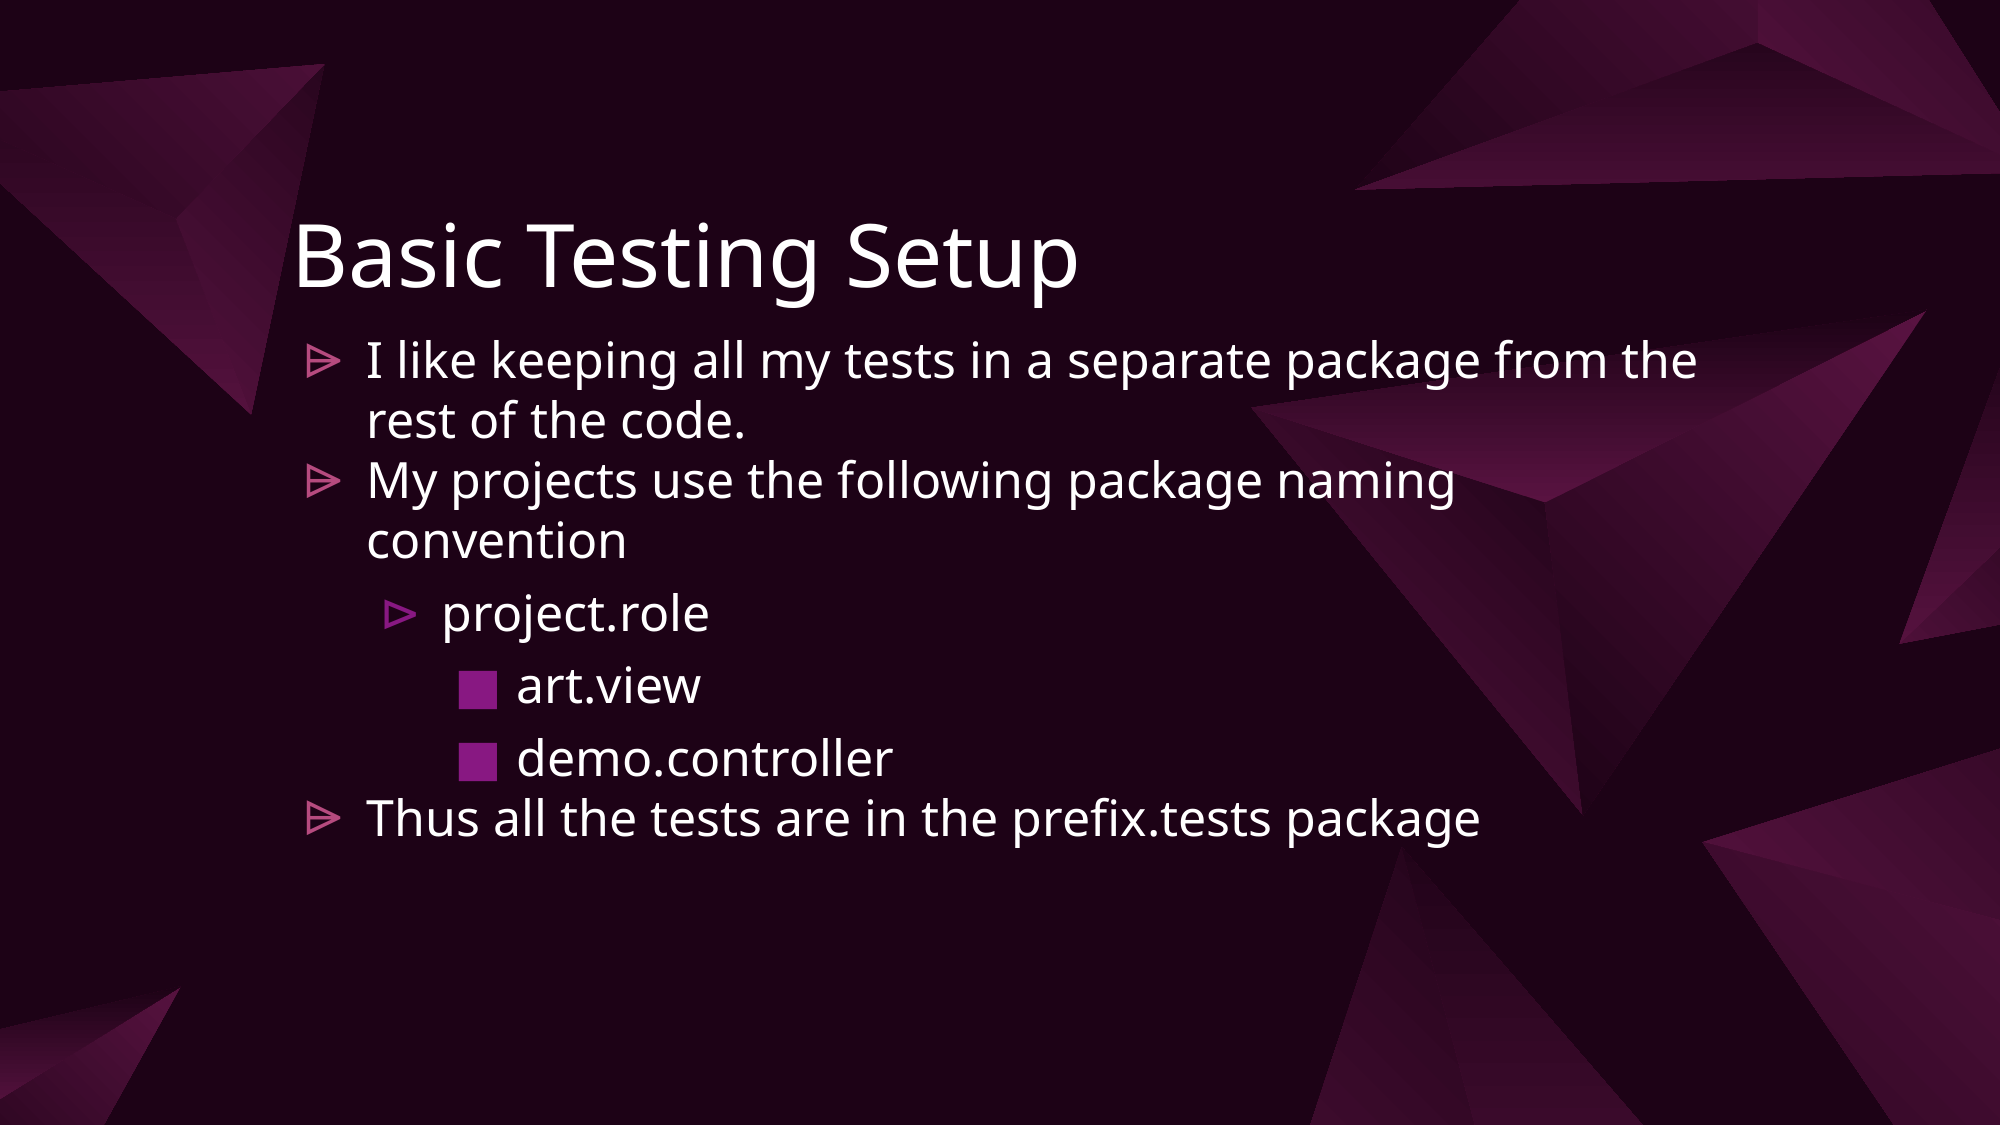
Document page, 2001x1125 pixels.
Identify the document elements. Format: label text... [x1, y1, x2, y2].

title Basic Testing Setup [291, 176, 1709, 307]
list I like keeping all my tests in a separate package from the rest of the code. My projects use the following package naming convention project.role art.view demo.controller Thus all the tests are in the prefix.tests package [291, 328, 1708, 987]
